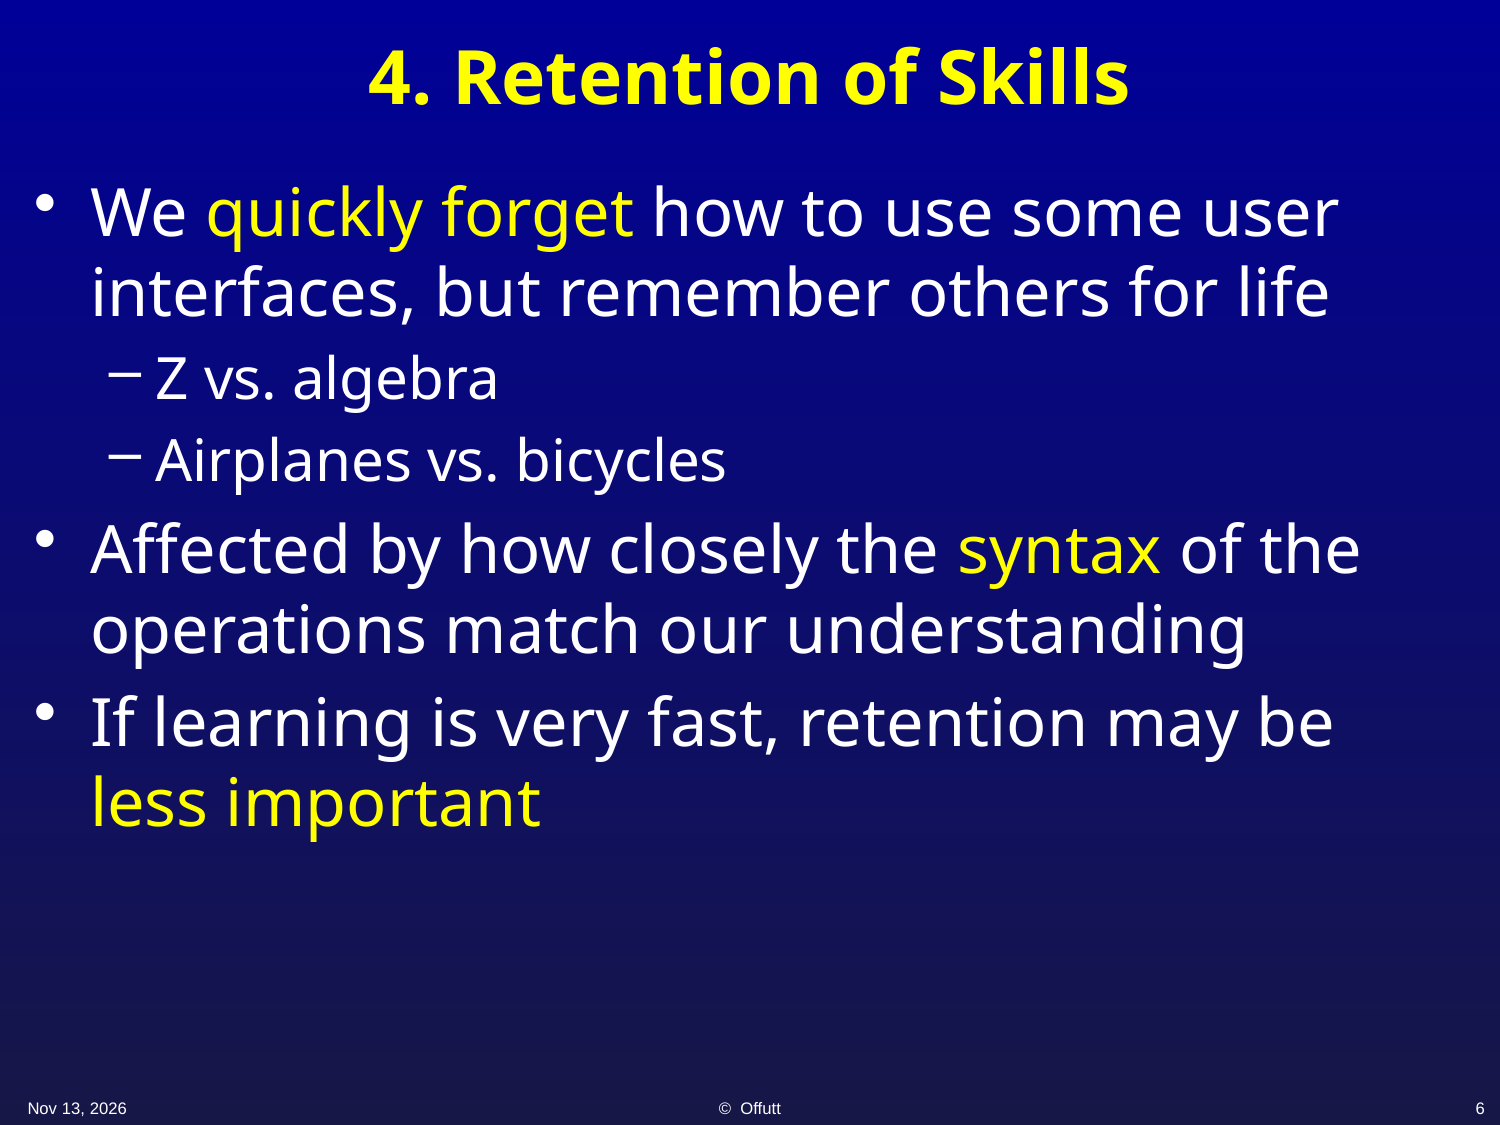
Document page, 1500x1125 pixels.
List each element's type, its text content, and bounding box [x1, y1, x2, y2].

title 4. Retention of Skills [12, 12, 1488, 138]
footer © Offutt [512, 1076, 988, 1125]
slide_number 6 [1187, 1074, 1500, 1125]
slide_number 17-Jan-20 [12, 1074, 326, 1125]
list We quickly forget how to use some user interfaces, but remember others for life Z vs. algebra Airplanes vs. bicycles Affected by how closely the syntax of the operations match our understanding If learning is very fast, retention may be less important [18, 162, 1482, 1076]
